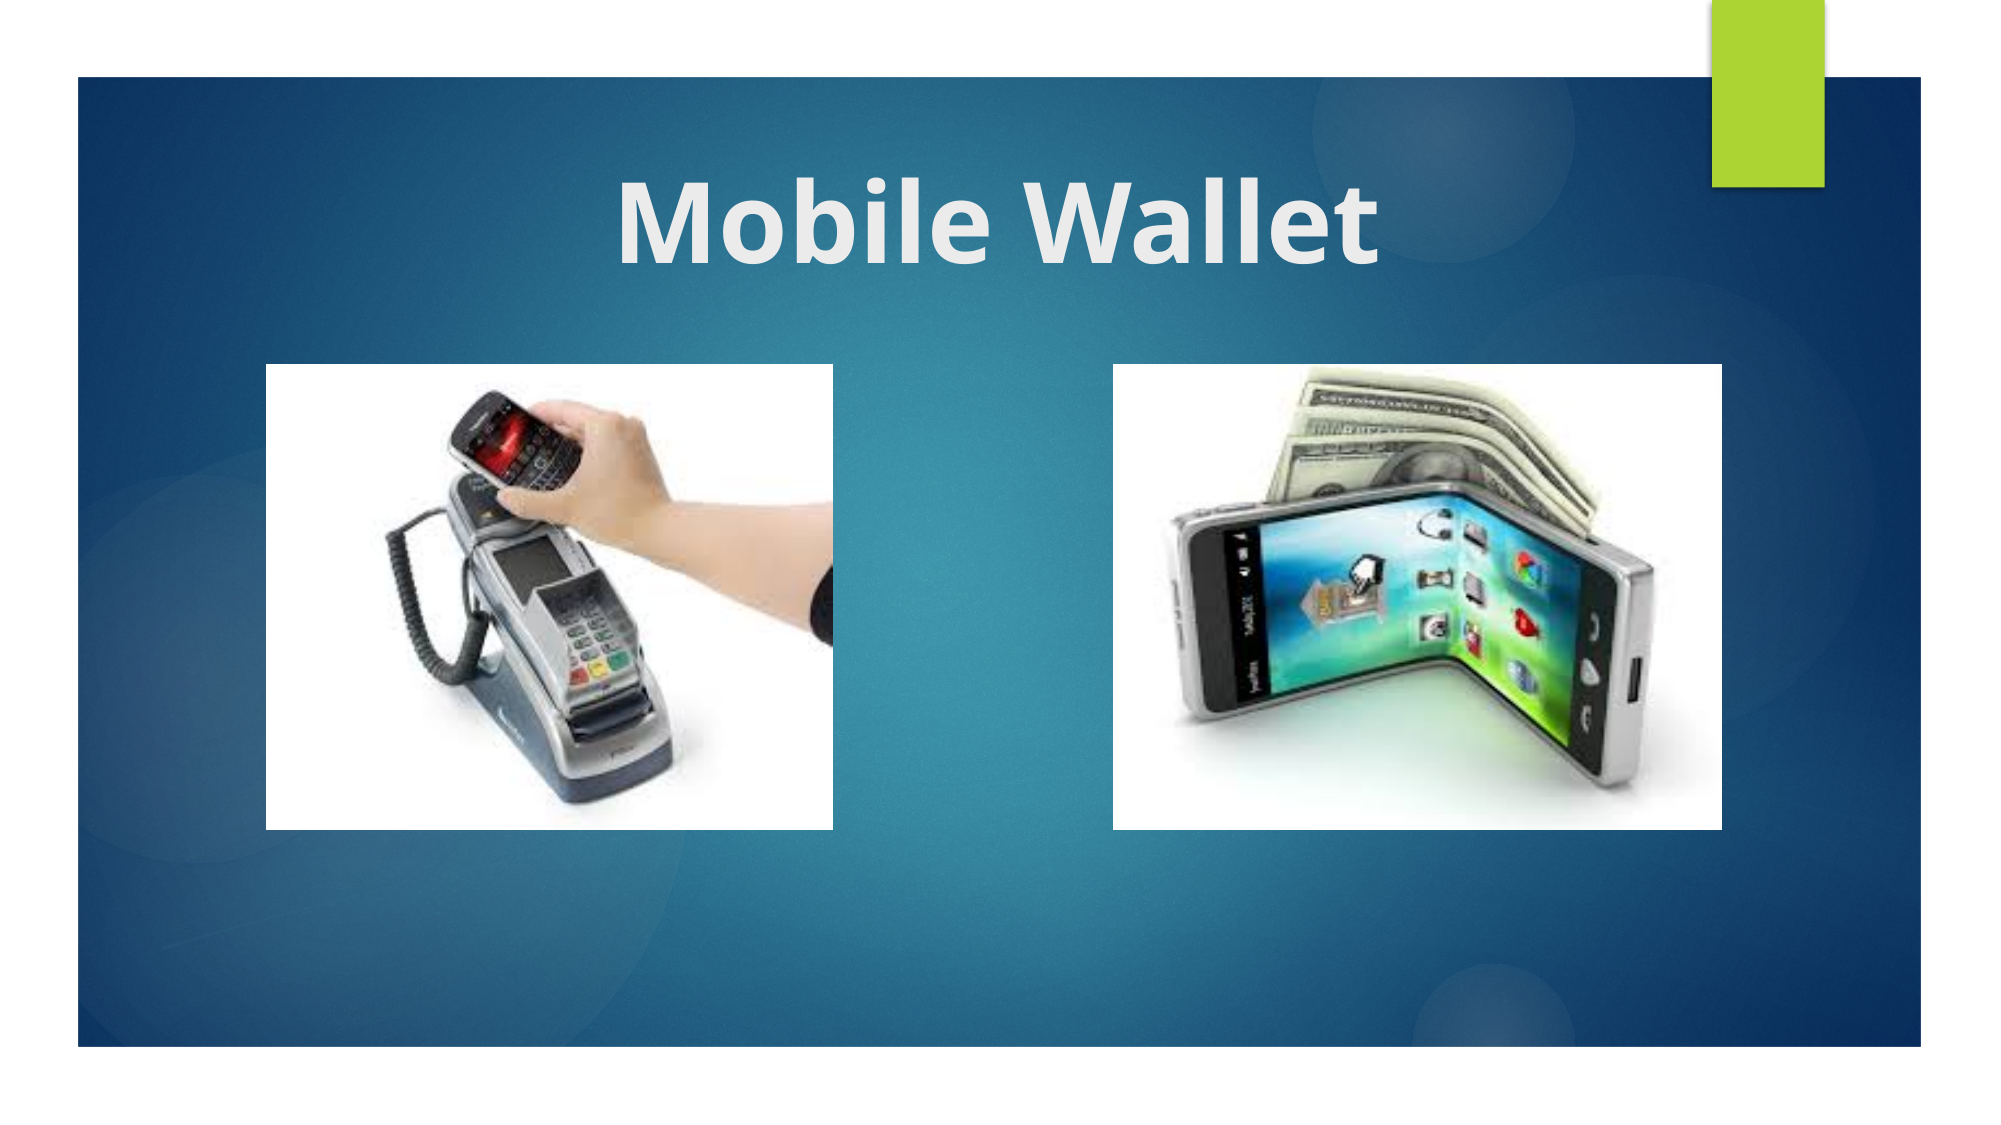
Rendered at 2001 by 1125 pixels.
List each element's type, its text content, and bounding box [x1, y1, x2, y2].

picture [1113, 363, 1722, 830]
title Mobile Wallet [597, 139, 1407, 294]
picture [265, 363, 833, 830]
